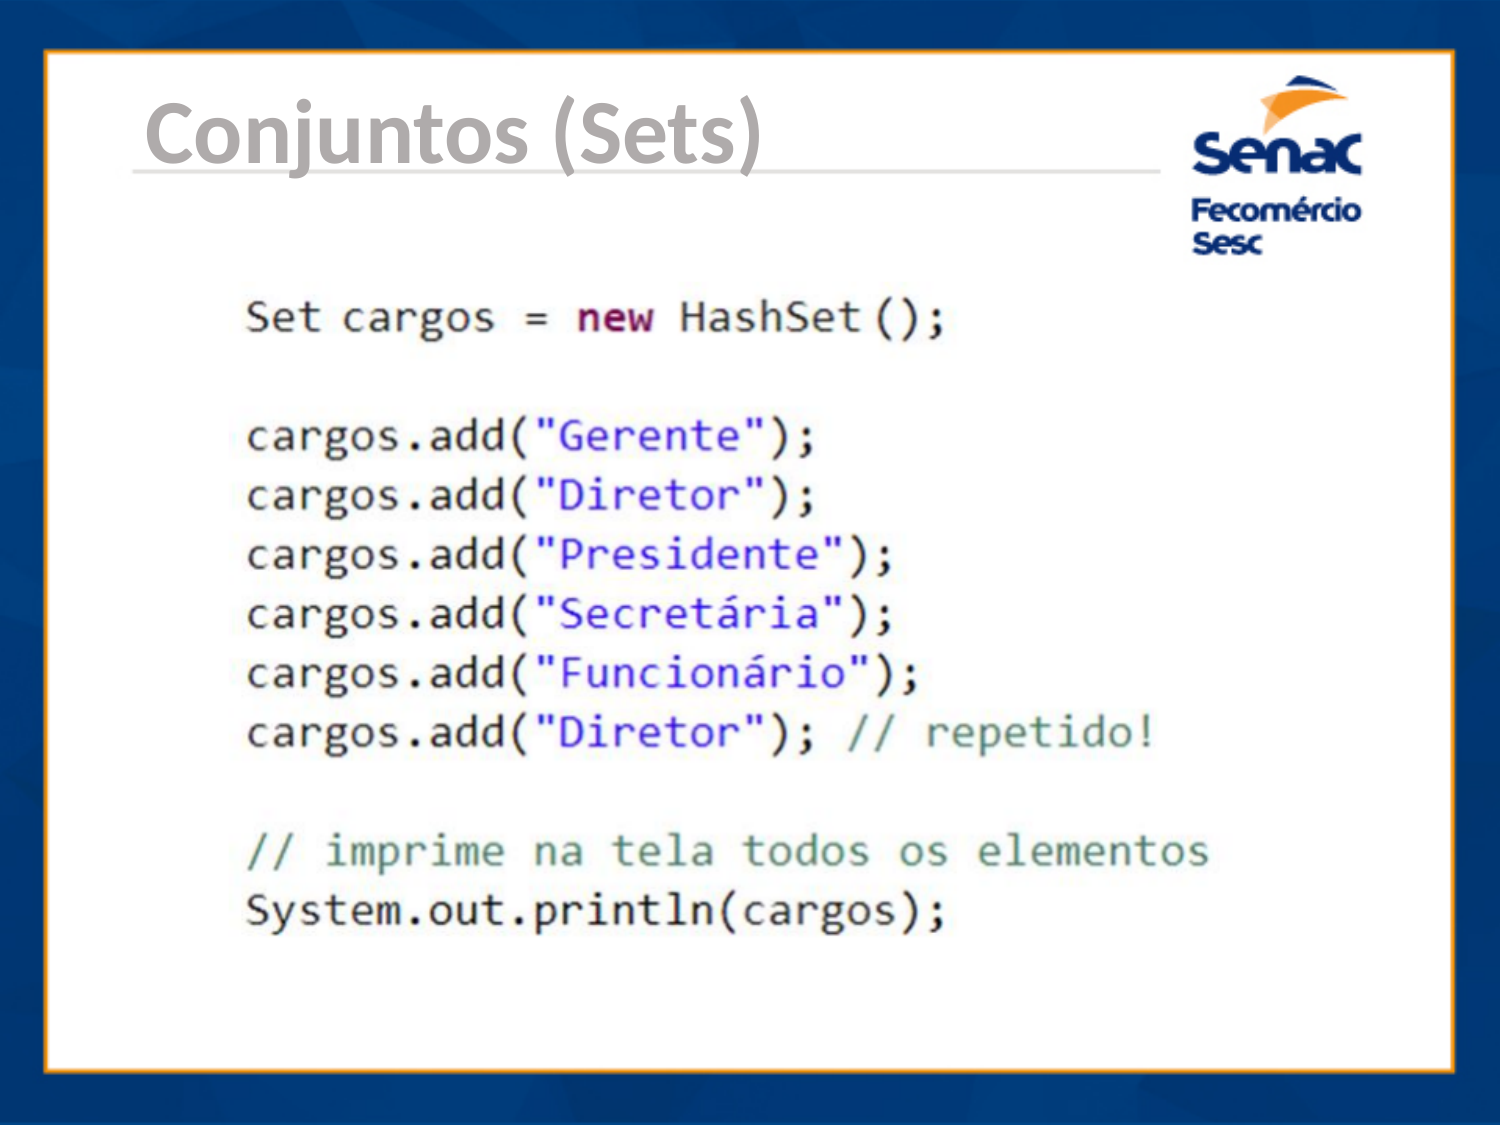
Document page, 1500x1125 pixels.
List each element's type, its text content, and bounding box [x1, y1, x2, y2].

picture [0, 0, 1500, 1125]
text_box Conjuntos (Sets) [130, 77, 1130, 191]
